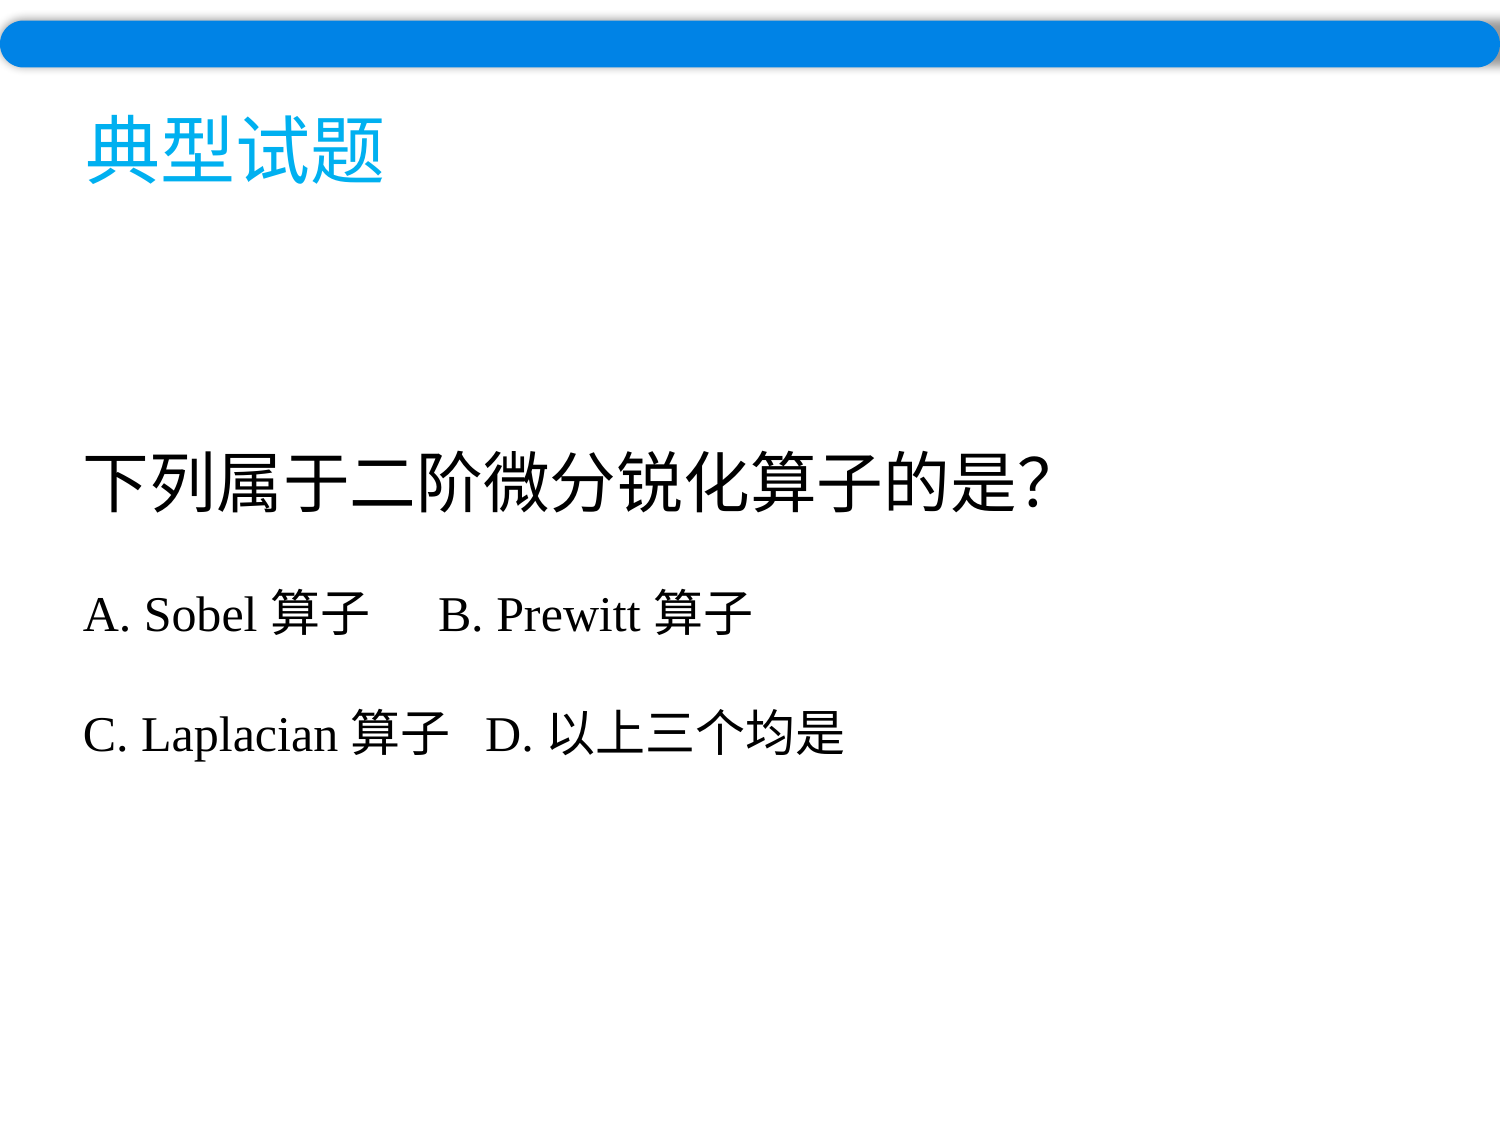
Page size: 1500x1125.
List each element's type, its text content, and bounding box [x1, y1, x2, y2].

text_box 下列属于二阶微分锐化算子的是？ A. Sobel算子 B. Prewitt算子 C. Laplacian算子 D.以上三个均是 [68, 433, 1427, 769]
text_box [0, 19, 1500, 69]
text_box 典型试题 [70, 96, 401, 292]
